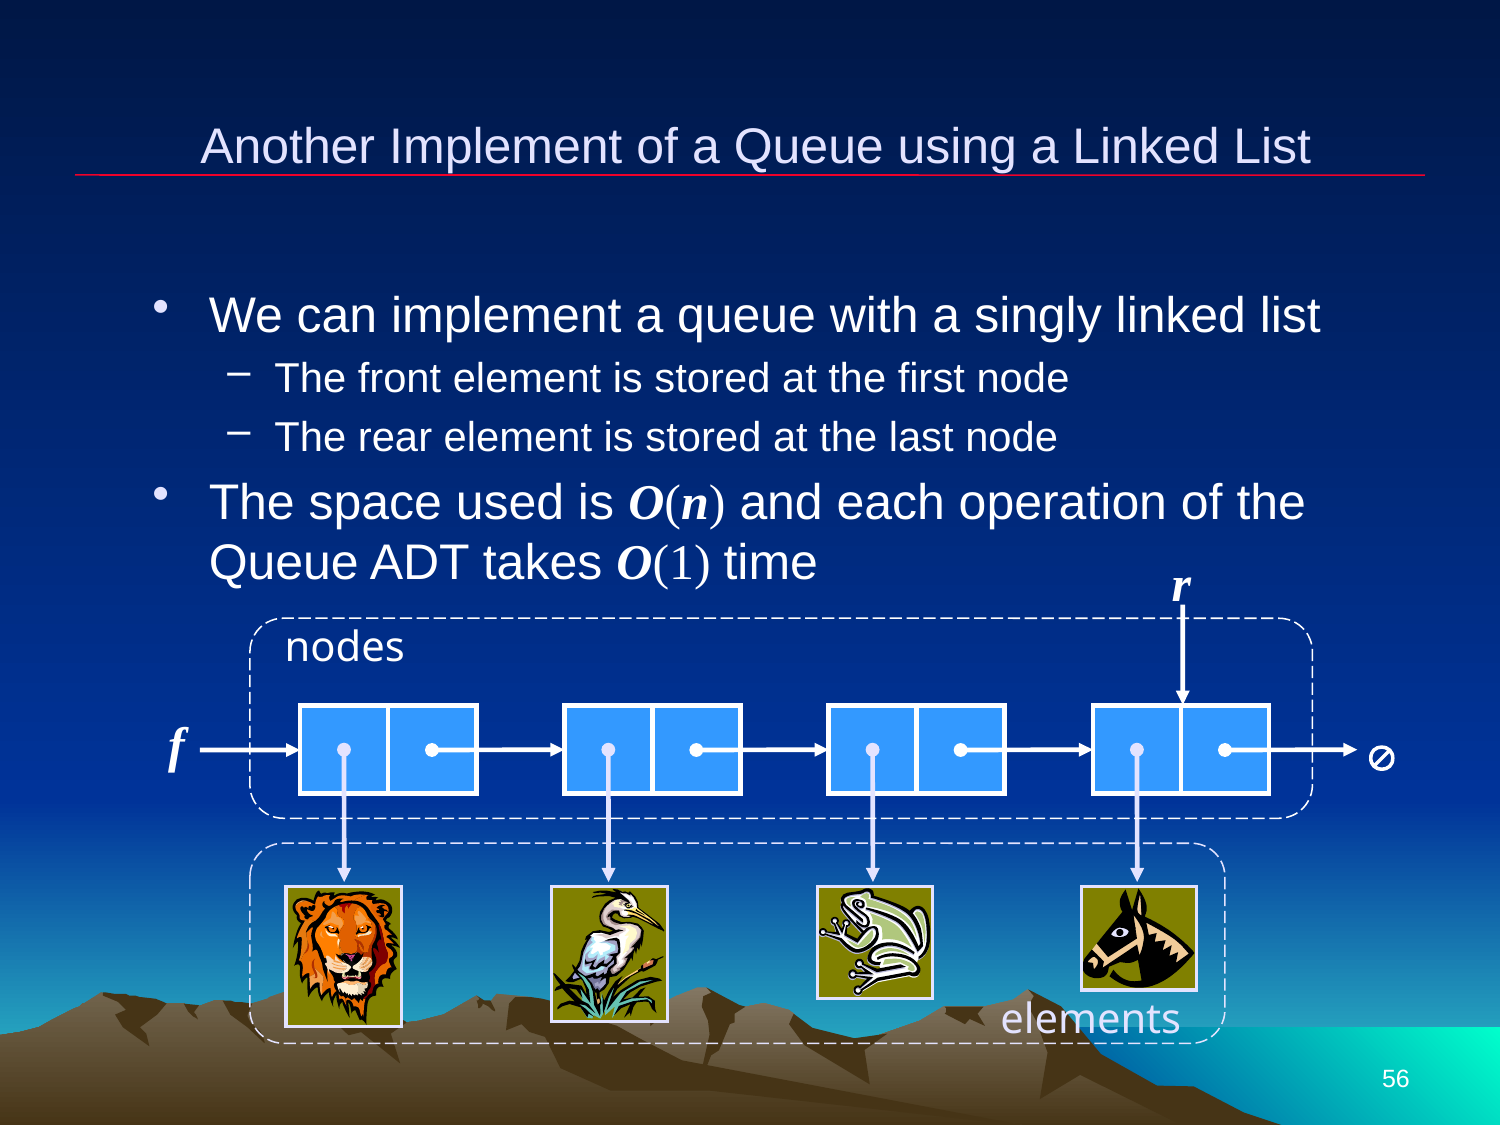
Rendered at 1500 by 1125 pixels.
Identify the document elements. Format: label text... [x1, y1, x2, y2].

picture [1082, 887, 1196, 989]
text_box [1313, 743, 1350, 756]
text_box nodes [269, 611, 420, 677]
picture [552, 887, 666, 1020]
picture [287, 887, 401, 1026]
text_box [249, 618, 1313, 819]
text_box  [1350, 721, 1414, 786]
text_box elements [985, 984, 1197, 1050]
text_box r [1156, 543, 1206, 618]
text_box [249, 843, 1225, 1044]
slide_number 56 [1074, 1024, 1426, 1101]
text_box f [153, 704, 200, 780]
picture [818, 887, 932, 998]
list We can implement a queue with a singly linked list The front element is stored at the first node The rear element is stored at the last node The space used is O(n) and each operation of the Queue ADT takes O(1) time [137, 274, 1413, 626]
title Another Implement of a Queue using a Linked List [99, 49, 1413, 238]
